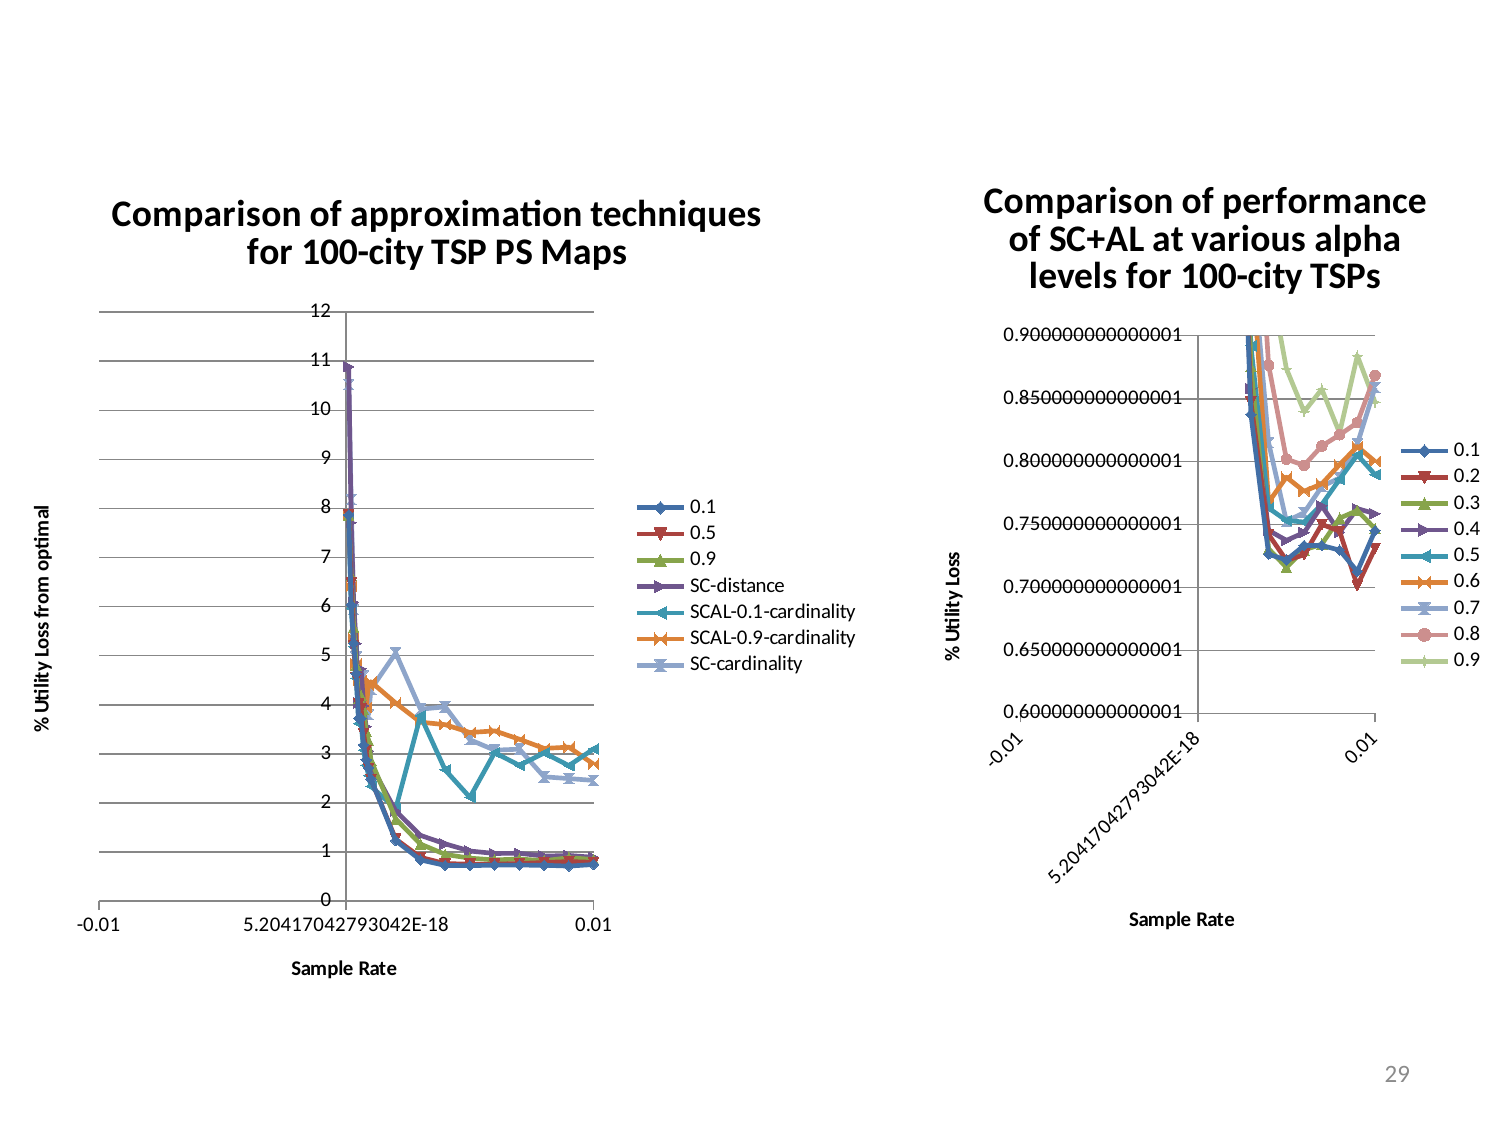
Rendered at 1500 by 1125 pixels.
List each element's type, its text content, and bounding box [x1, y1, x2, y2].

slide_number 29 [1074, 1042, 1425, 1103]
chart [0, 162, 876, 1012]
chart [910, 149, 1500, 963]
